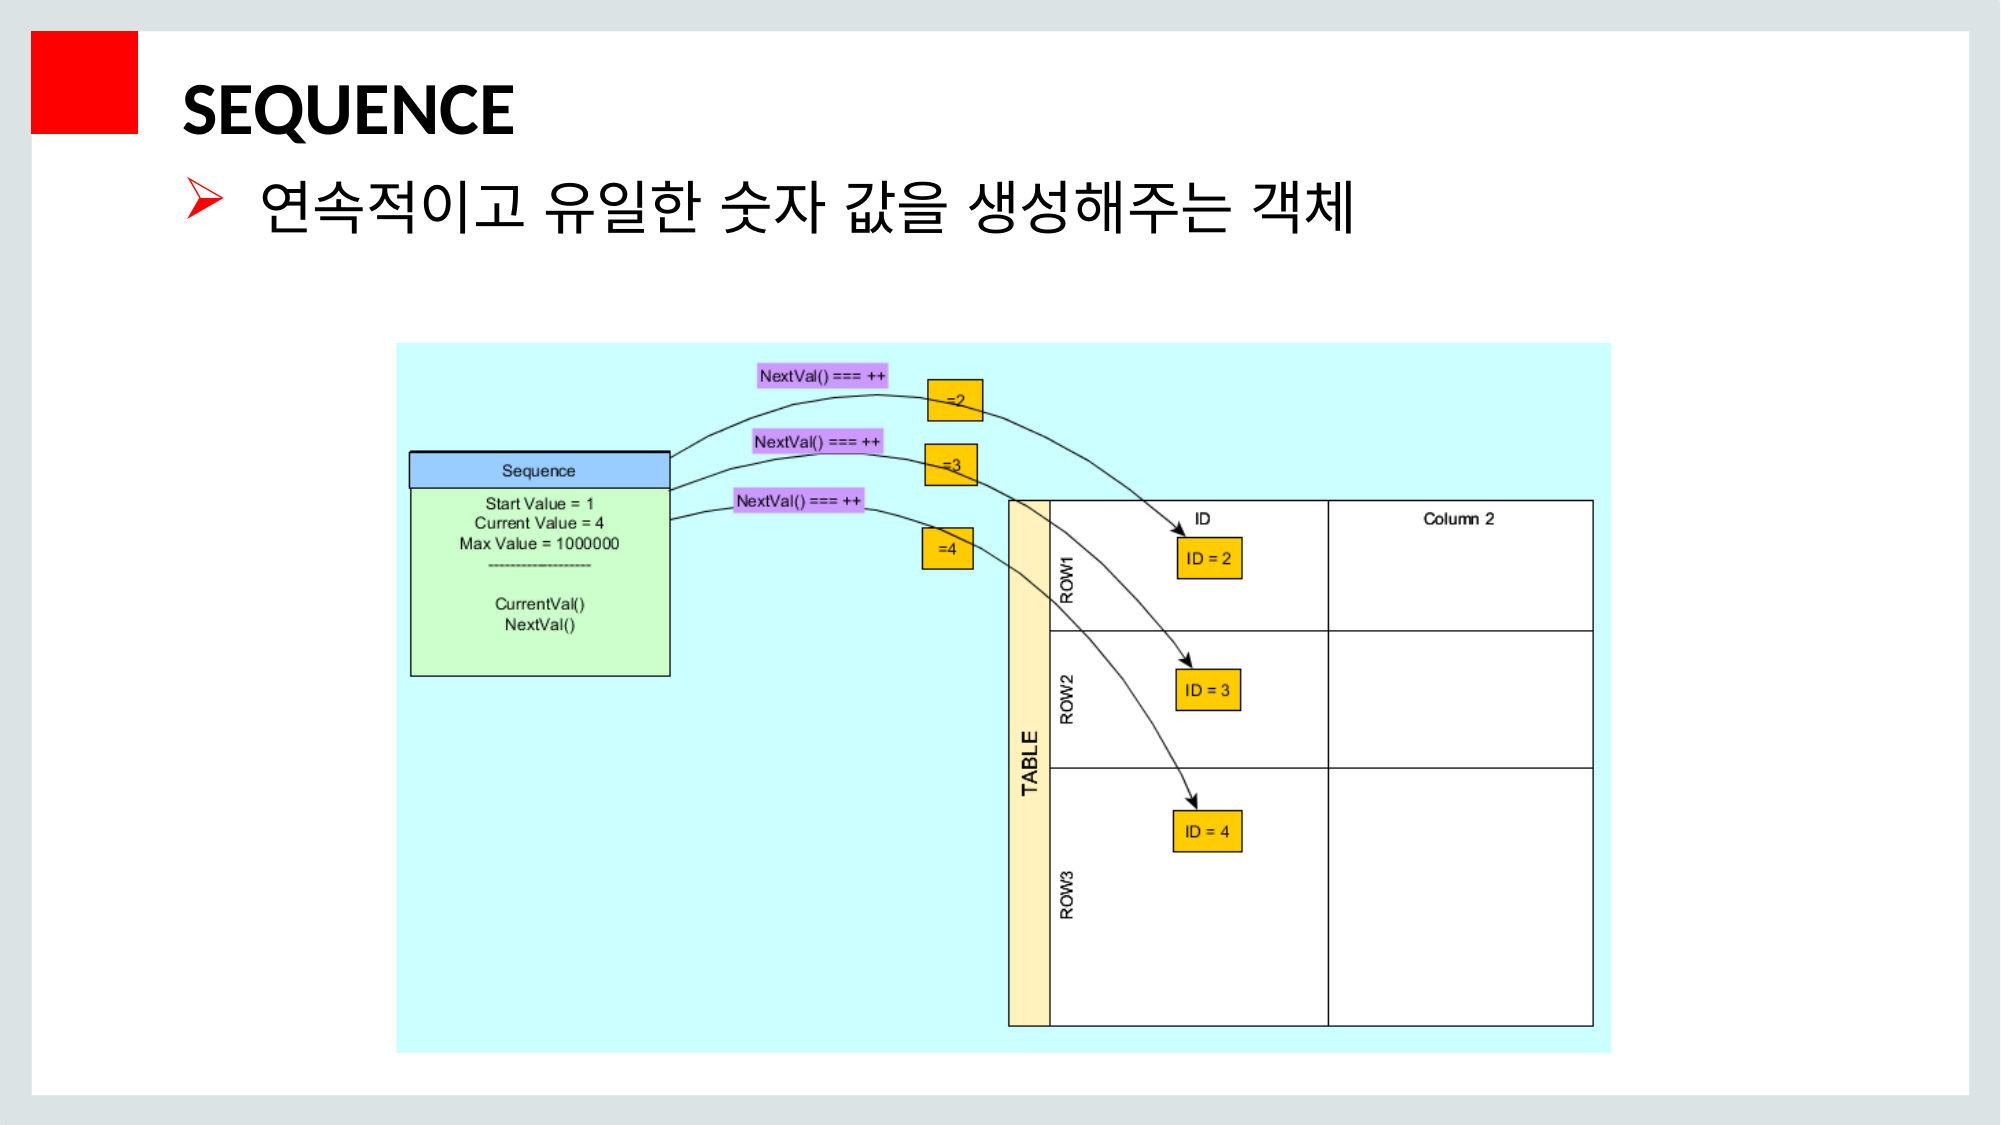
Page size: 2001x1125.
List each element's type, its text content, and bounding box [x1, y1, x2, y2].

title SEQUENCE [167, 38, 1940, 159]
picture [396, 343, 1612, 1053]
picture [31, 31, 138, 134]
list 연속적이고 유일한 숫자 값을 생성해주는 객체 [167, 163, 1940, 878]
